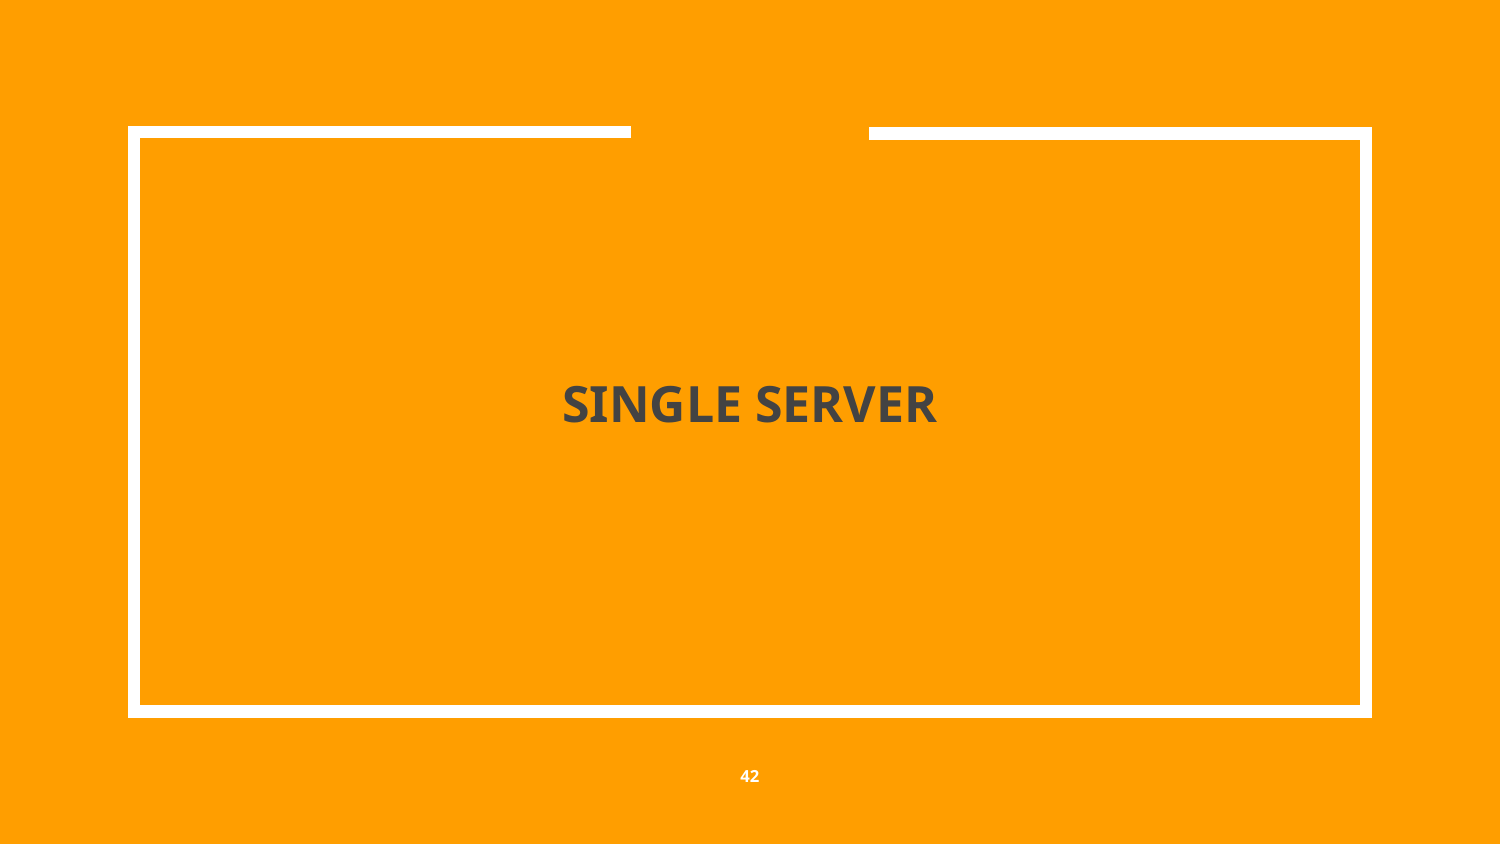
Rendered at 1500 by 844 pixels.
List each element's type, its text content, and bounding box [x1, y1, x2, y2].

slide_number ‹#› [0, 711, 1500, 844]
title SINGLE SERVER [317, 359, 1183, 433]
